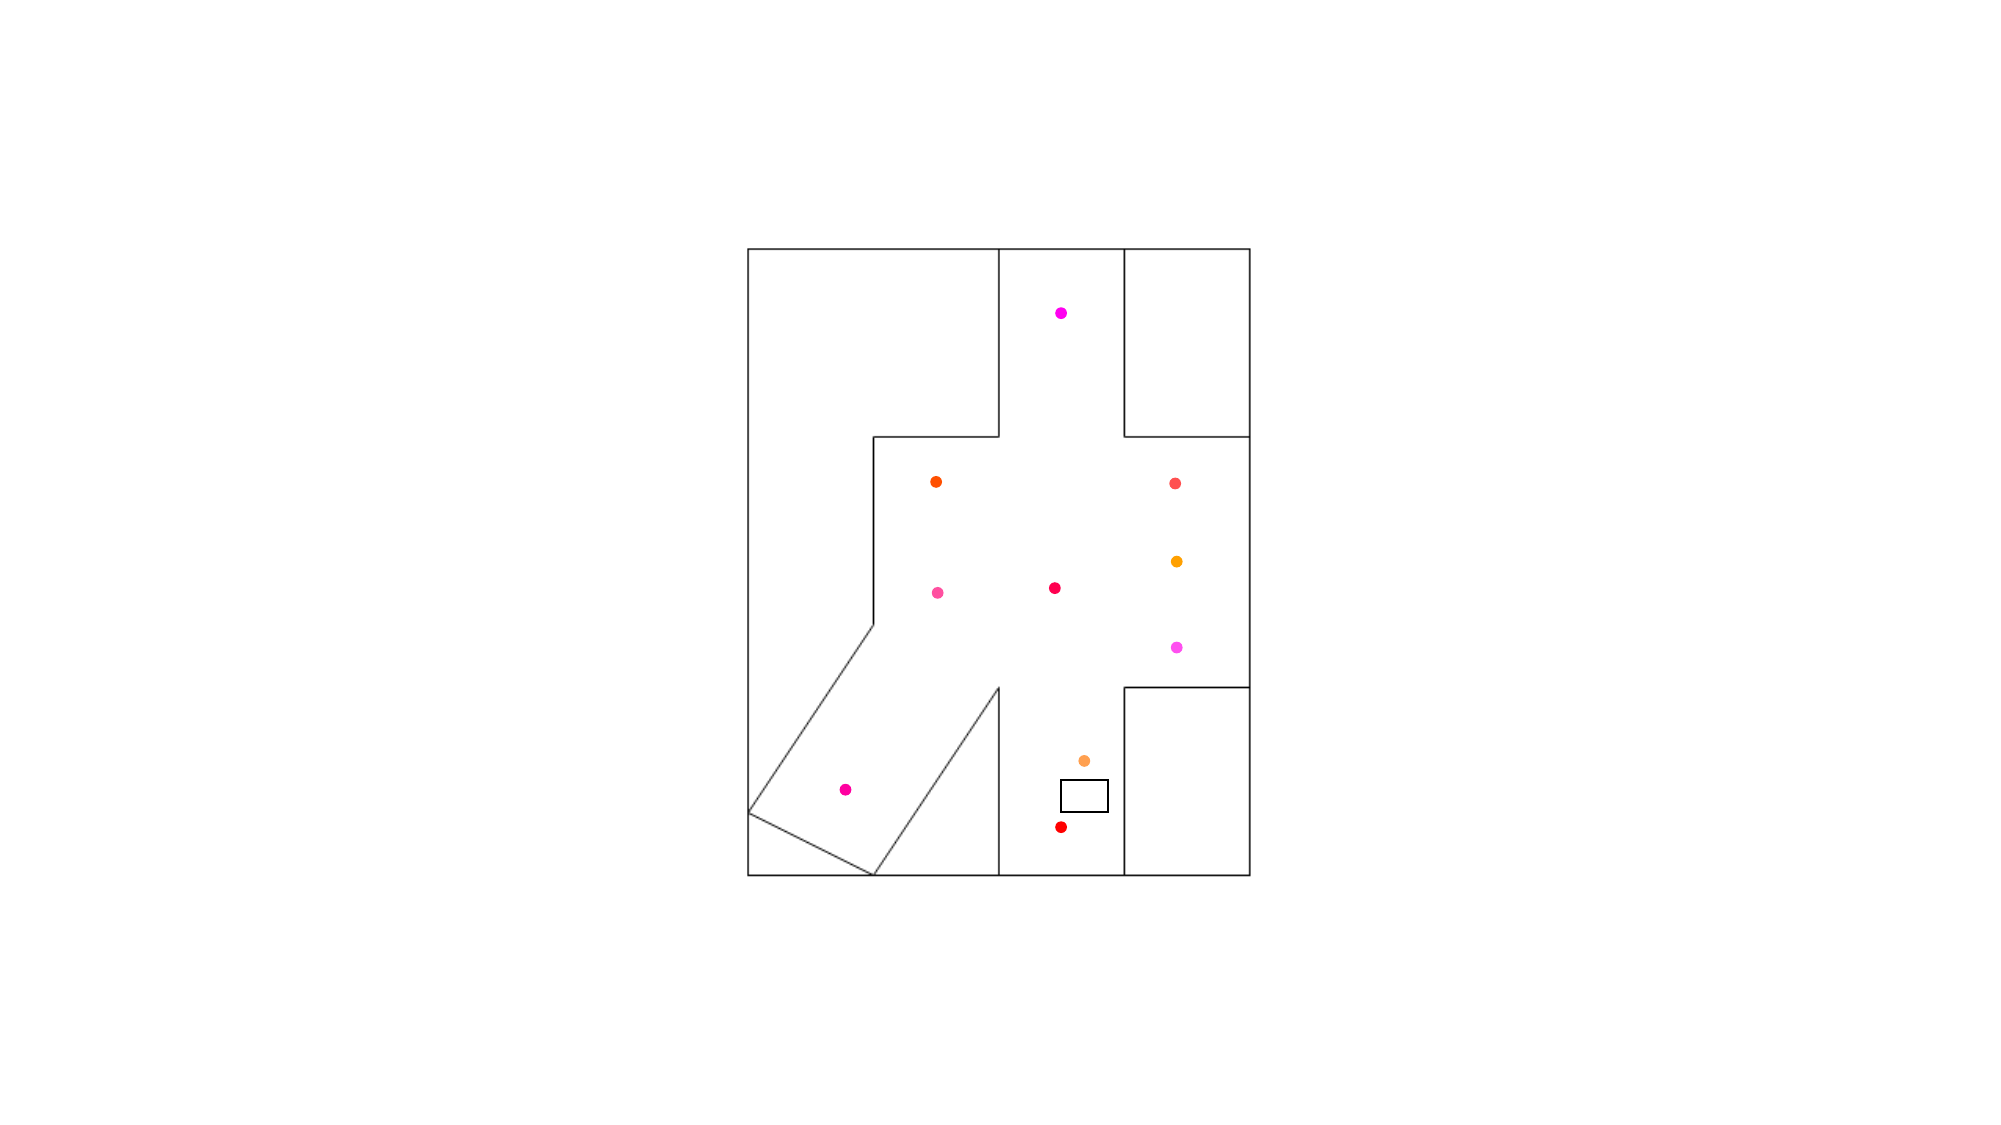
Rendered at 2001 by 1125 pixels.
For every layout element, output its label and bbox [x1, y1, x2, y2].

text_box [746, 247, 1254, 878]
